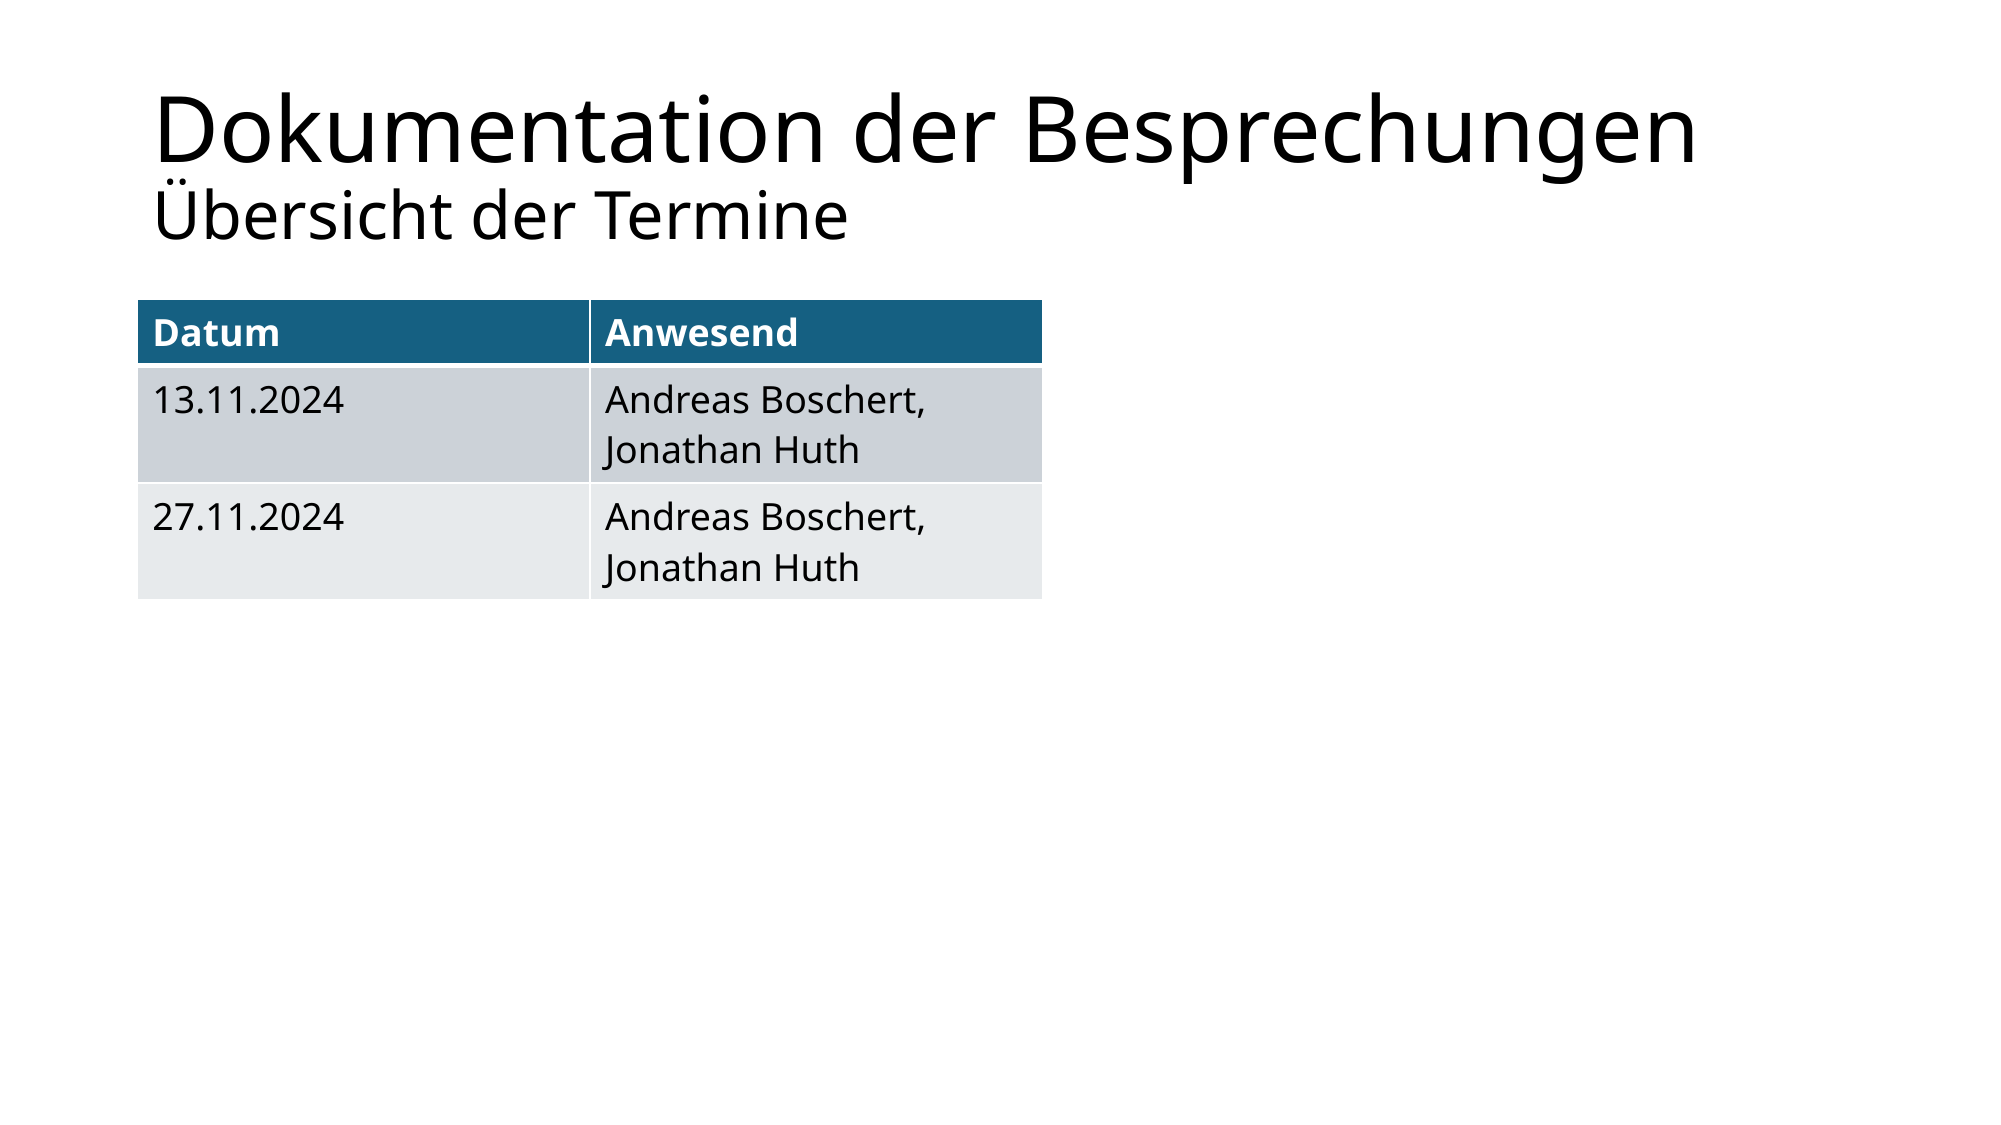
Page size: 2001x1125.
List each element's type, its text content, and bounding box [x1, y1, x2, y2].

table_header Anwesend [591, 300, 1042, 363]
table_header Datum [138, 300, 589, 363]
table_cell Andreas Boschert, Jonathan Huth [591, 368, 1042, 482]
table_cell 27.11.2024 [138, 484, 589, 599]
table_cell Andreas Boschert, Jonathan Huth [591, 484, 1042, 599]
title Dokumentation der Besprechungen Übersicht der Termine [137, 59, 1863, 278]
table_cell 13.11.2024 [138, 368, 589, 482]
